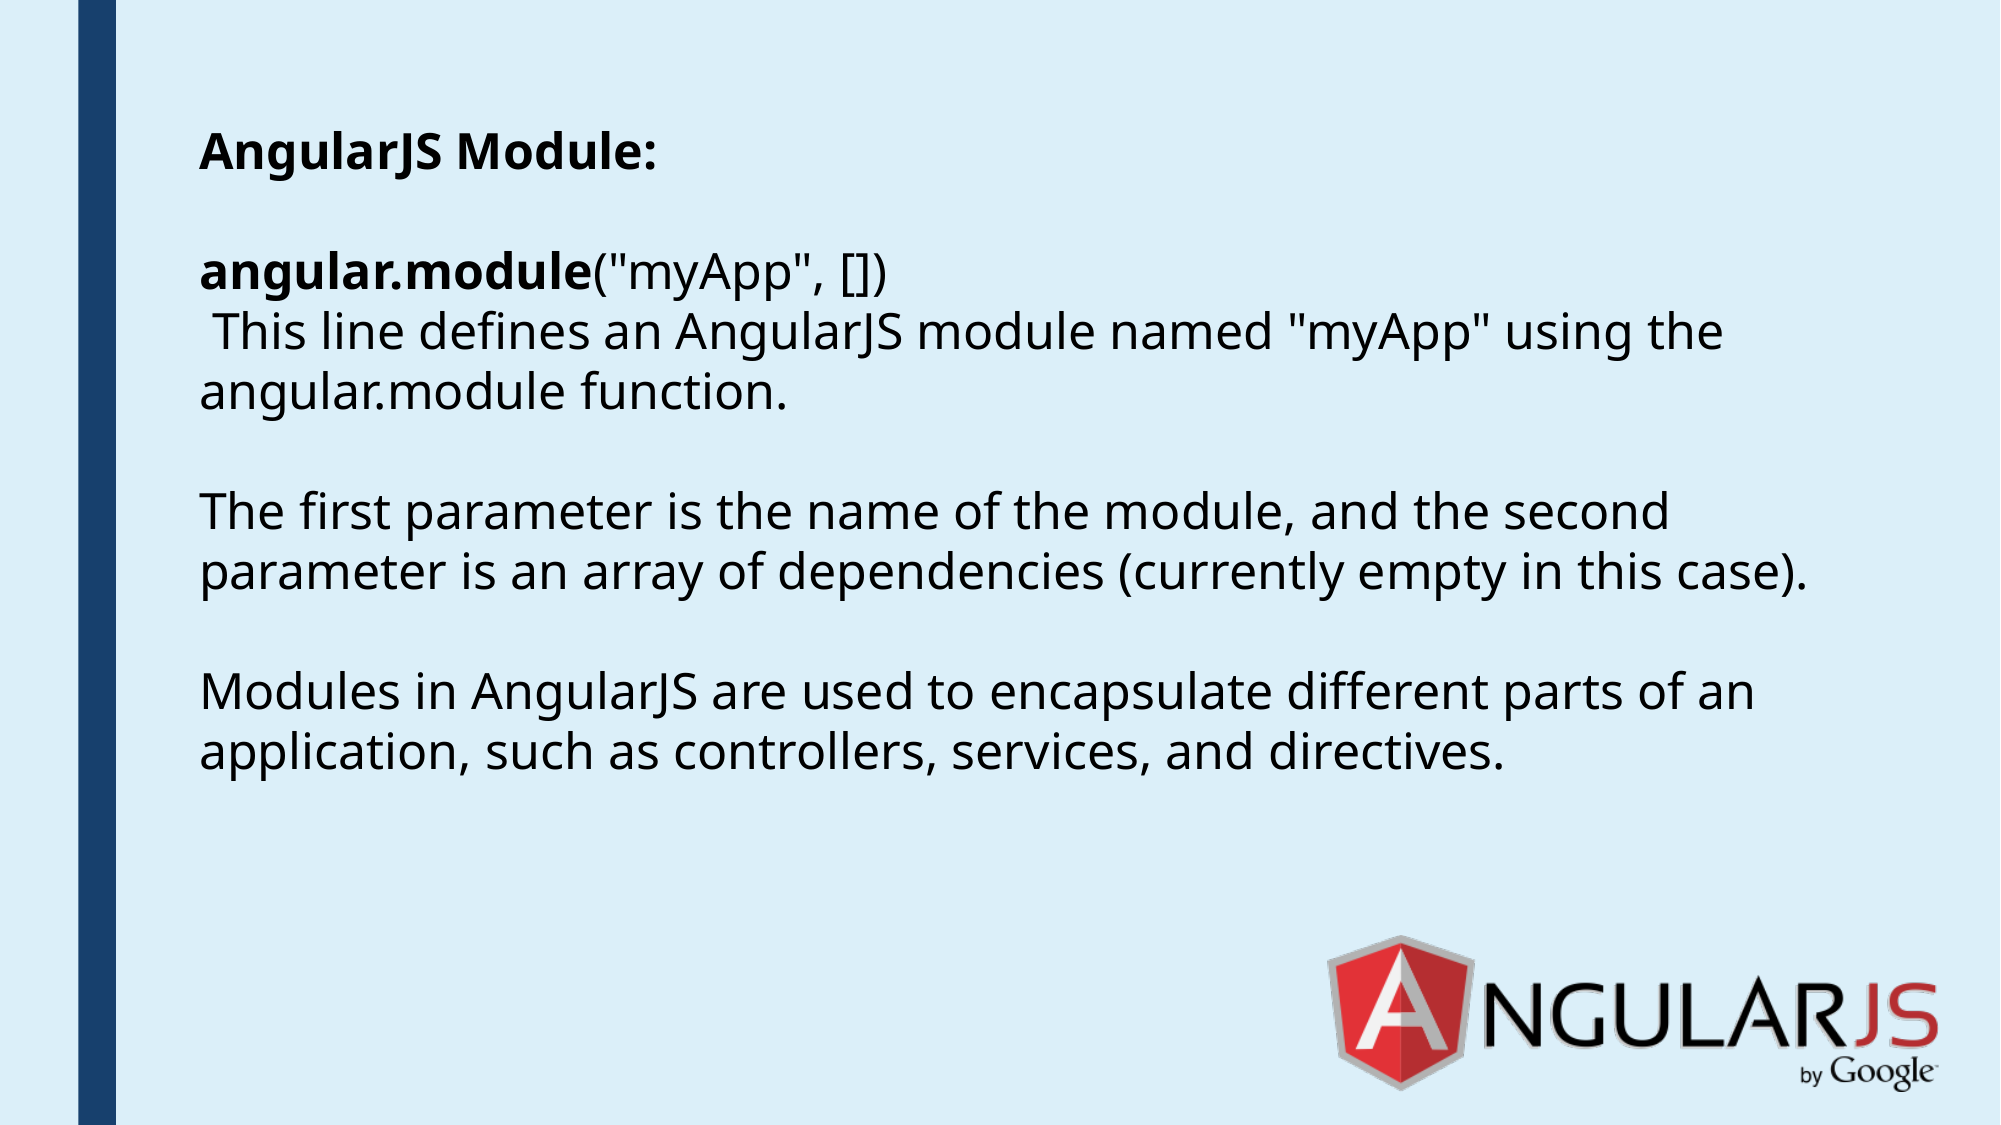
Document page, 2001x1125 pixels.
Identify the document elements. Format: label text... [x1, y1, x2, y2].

text_box AngularJS Module: angular.module("myApp", []) This line defines an AngularJS module named "myApp" using the angular.module function. The first parameter is the name of the module, and the second parameter is an array of dependencies (currently empty in this case). Modules in AngularJS are used to encapsulate different parts of an application, such as controllers, services, and directives. [184, 111, 1900, 842]
picture [1318, 935, 1945, 1092]
